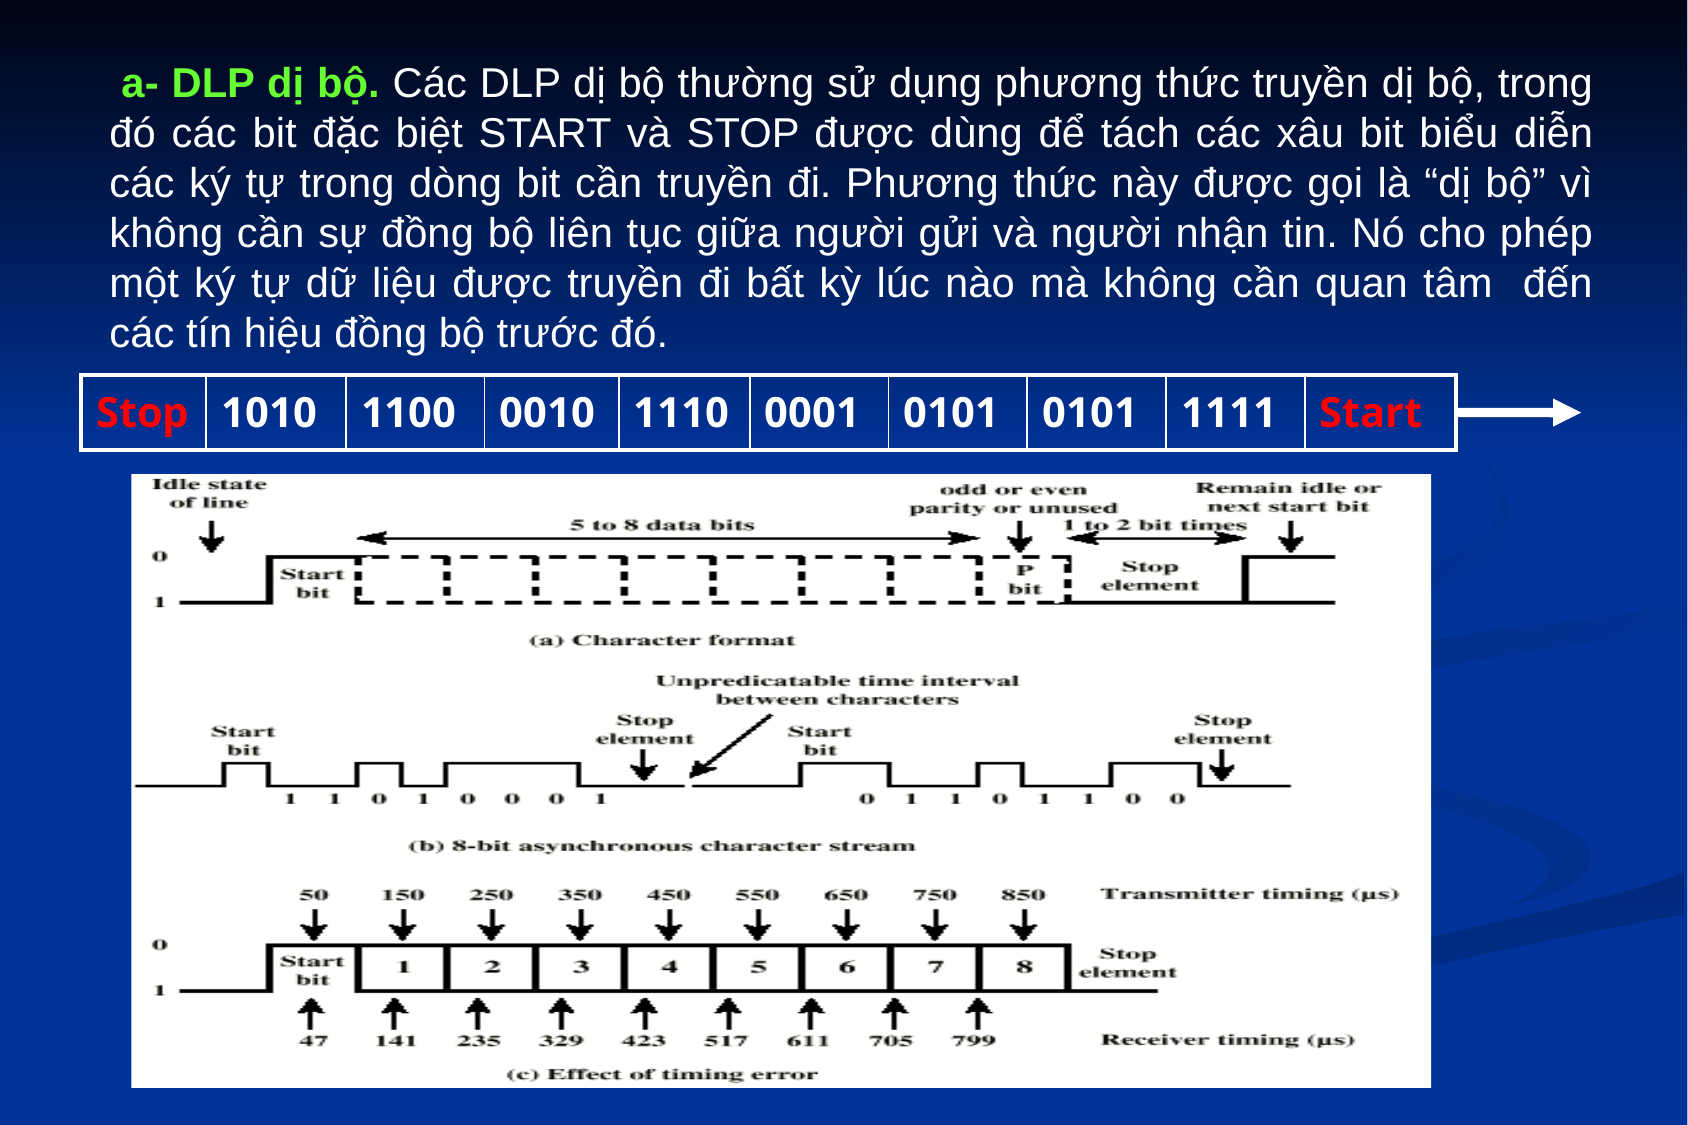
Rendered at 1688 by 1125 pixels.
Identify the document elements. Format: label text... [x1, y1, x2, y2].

table_header 1110 [620, 377, 749, 448]
table_header 0001 [751, 377, 888, 448]
table_header Stop [83, 377, 205, 448]
table_header Start [1306, 377, 1454, 448]
table_header 0101 [1028, 377, 1165, 448]
text_box a- DLP dị bộ. Các DLP dị bộ thường sử dụng phương thức truyền dị bộ, trong đó các bit đặc biệt START và STOP được dùng để tách các xâu bit biểu diễn các ký tự trong dòng bit cần truyền đi. Phương thức này được gọi là “dị bộ” vì không cần sự đồng bộ liên tục giữa người gửi và người nhận tin. Nó cho phép một ký tự dữ liệu được truyền đi bất kỳ lúc nào mà không cần quan tâm đến các tín hiệu đồng bộ trước đó. [93, 48, 1610, 365]
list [131, 474, 1432, 1088]
table_header 0101 [889, 377, 1026, 448]
table_header 1100 [347, 377, 484, 448]
text_box [1456, 406, 1582, 419]
table_header 0010 [485, 377, 618, 448]
table_header 1010 [207, 377, 345, 448]
table_header 1111 [1167, 377, 1304, 448]
